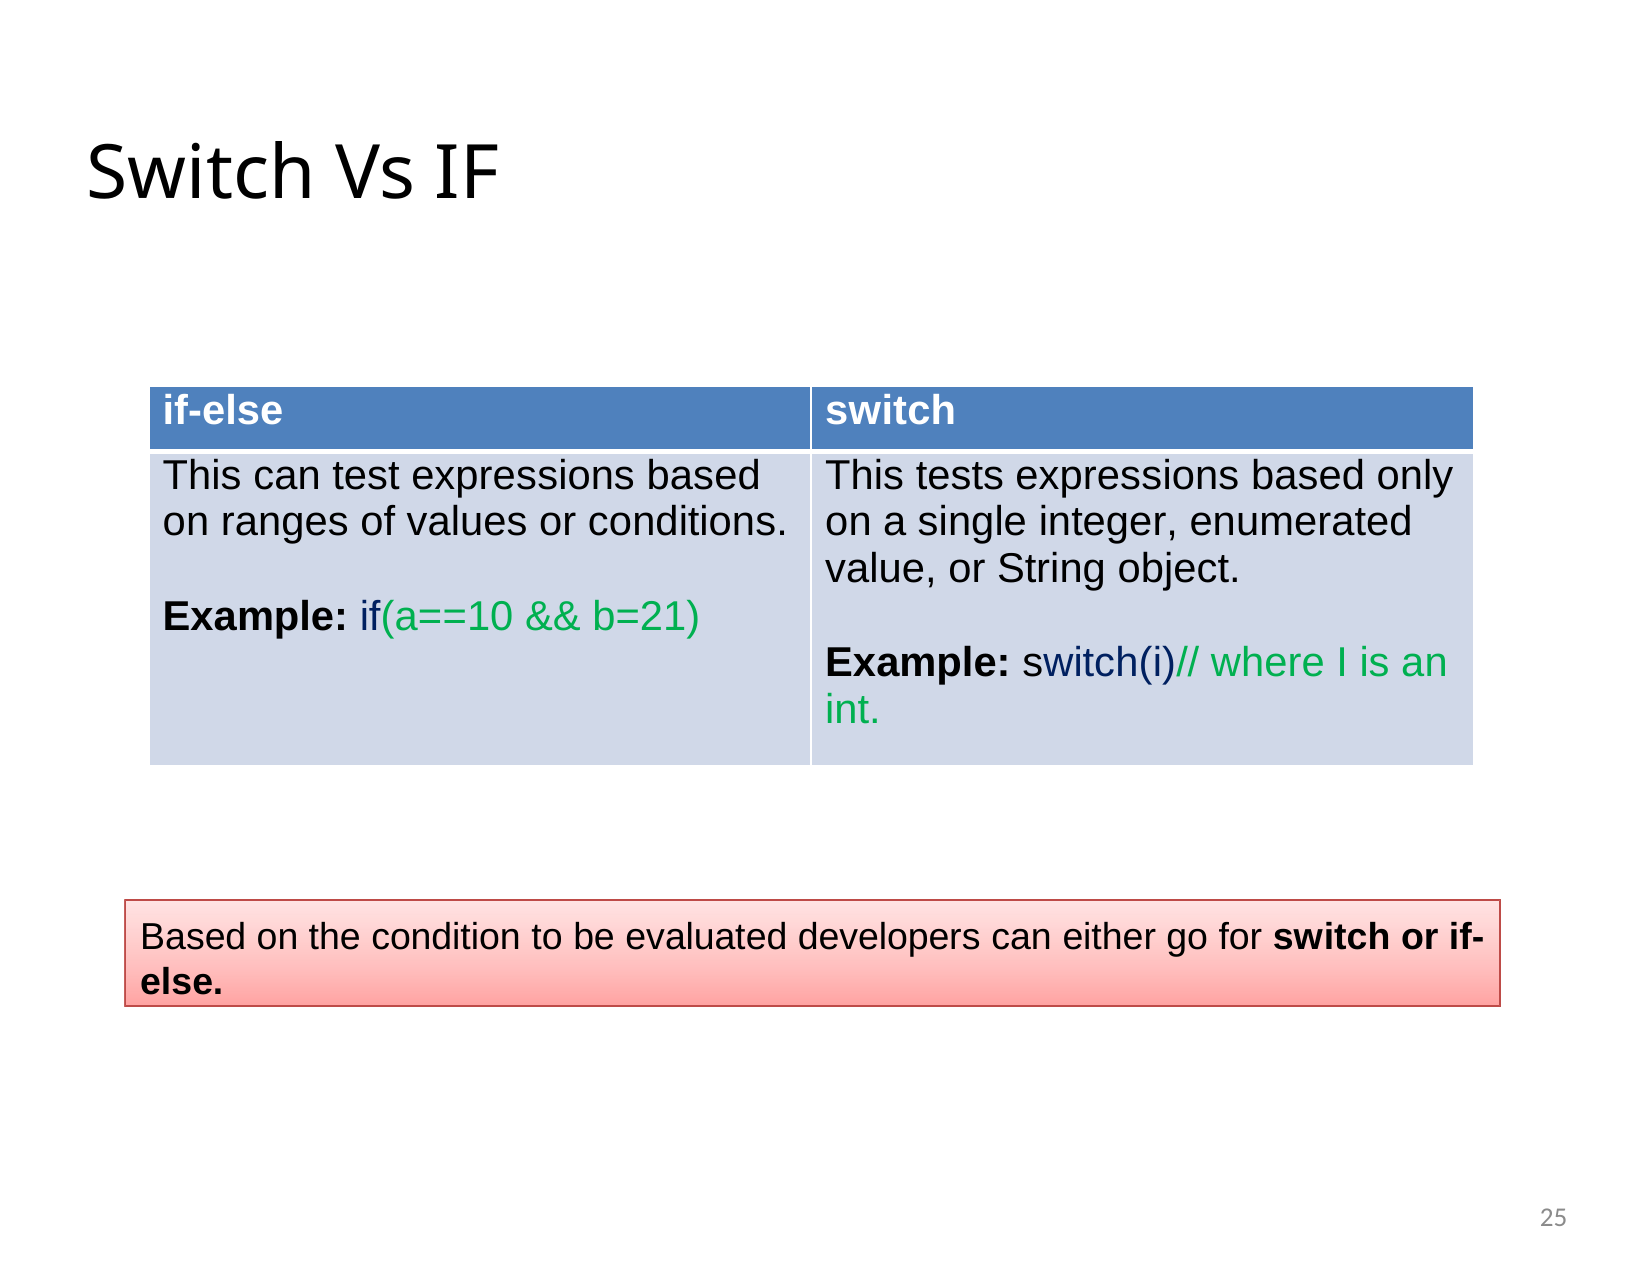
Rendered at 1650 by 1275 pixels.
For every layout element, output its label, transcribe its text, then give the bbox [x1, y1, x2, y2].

text_box Based on the condition to be evaluated developers can either go for switch or if- else. [138, 911, 1486, 1002]
table_cell This tests expressions based only on a single integer, enumerated value, or String object. Example: switch(i)// where I is an int. [812, 454, 1473, 765]
slide_number 25 [1182, 845, 1568, 1275]
table_header switch [812, 387, 1473, 449]
table_header if-else [150, 387, 810, 449]
title Switch Vs IF [0, 61, 1335, 275]
table_cell This can test expressions based on ranges of values or conditions. Example: if(a==10 && b=21) [150, 454, 810, 765]
text_box [126, 901, 1499, 1005]
